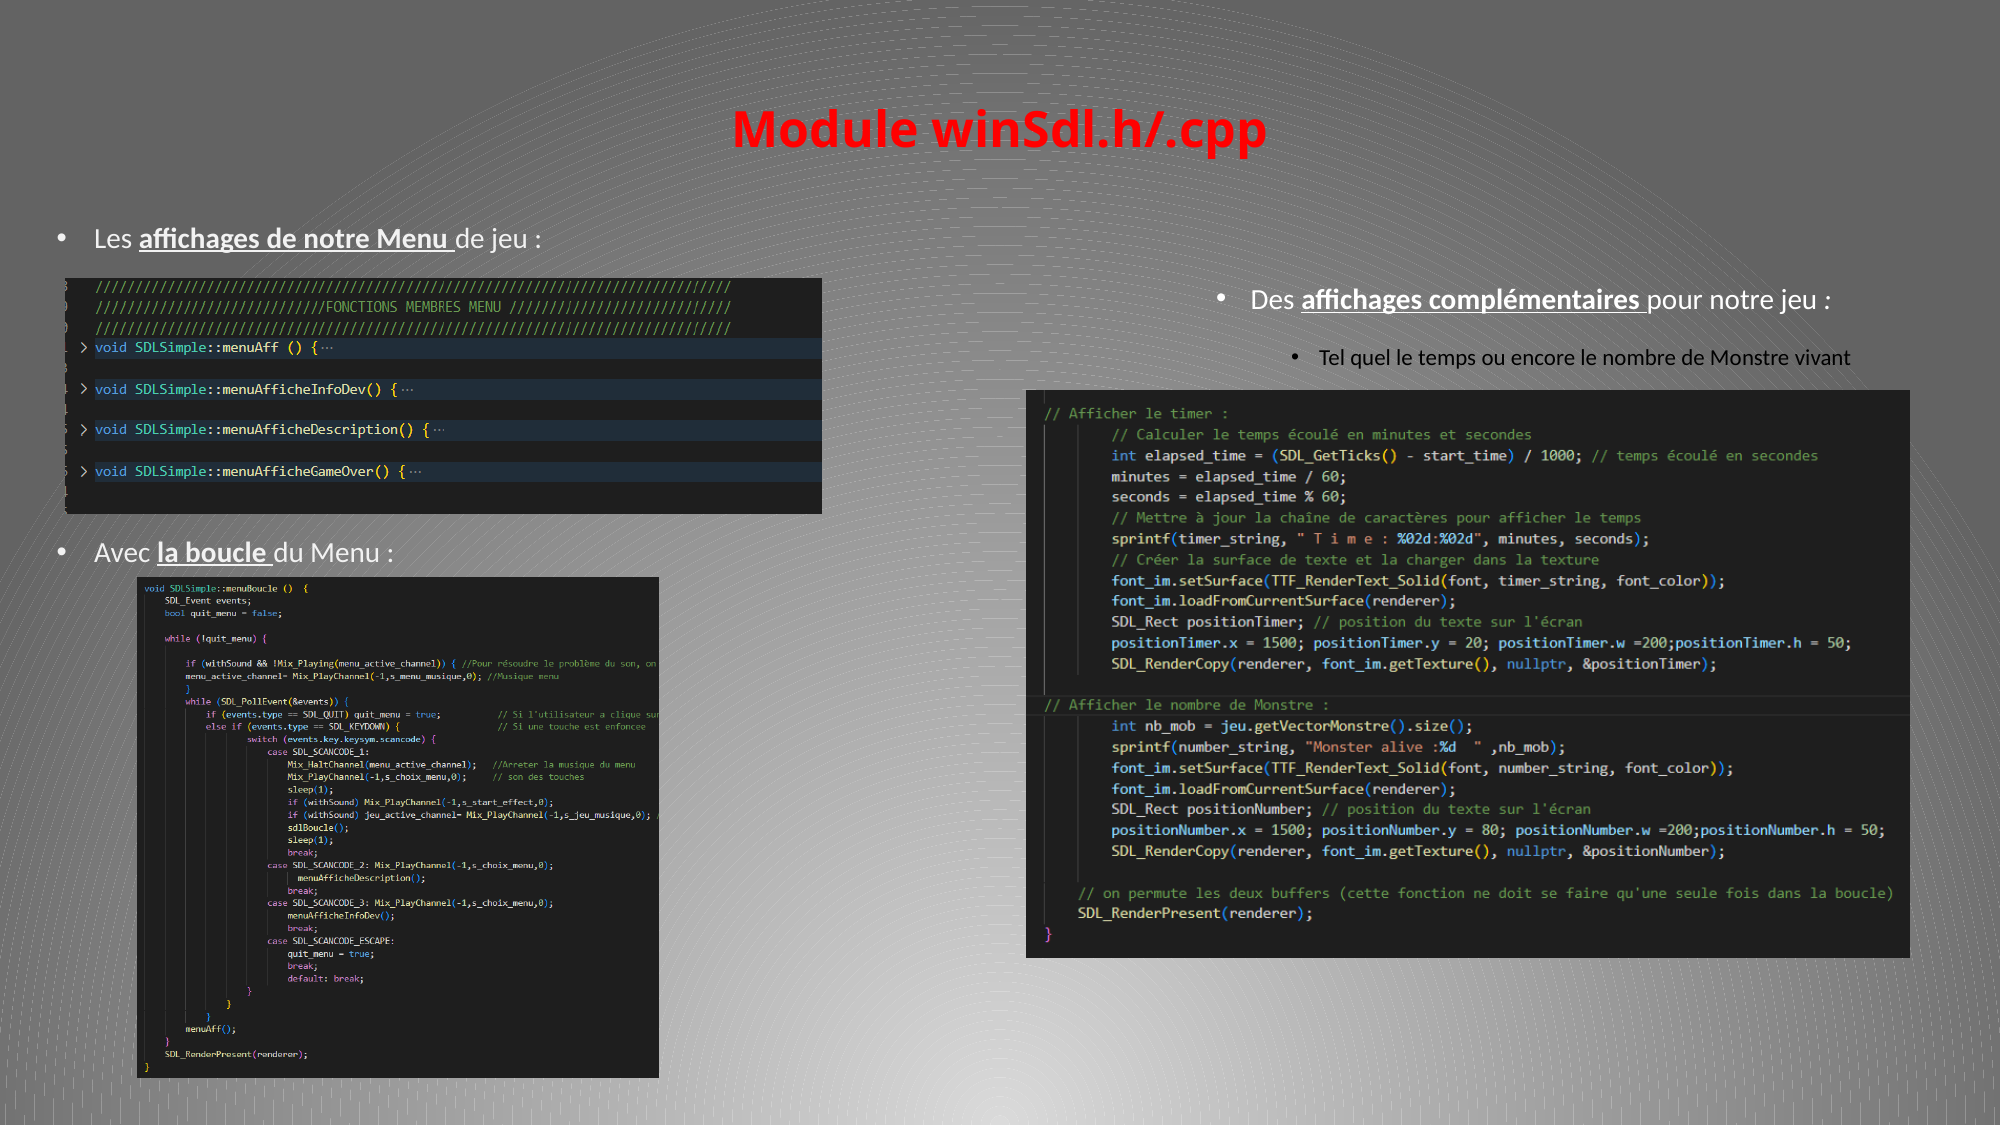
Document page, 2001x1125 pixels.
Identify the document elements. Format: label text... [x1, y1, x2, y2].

title Module winSdl.h/.cpp [137, 59, 1863, 204]
picture [65, 278, 822, 514]
picture [1026, 390, 1910, 958]
list Les affichages de notre Menu de jeu : Avec la boucle du Menu : [41, 215, 1151, 1015]
picture [137, 576, 659, 1079]
text_box Des affichages complémentaires pour notre jeu : Tel quel le temps ou encore le nombre de Monstre vivant [1201, 272, 1959, 405]
